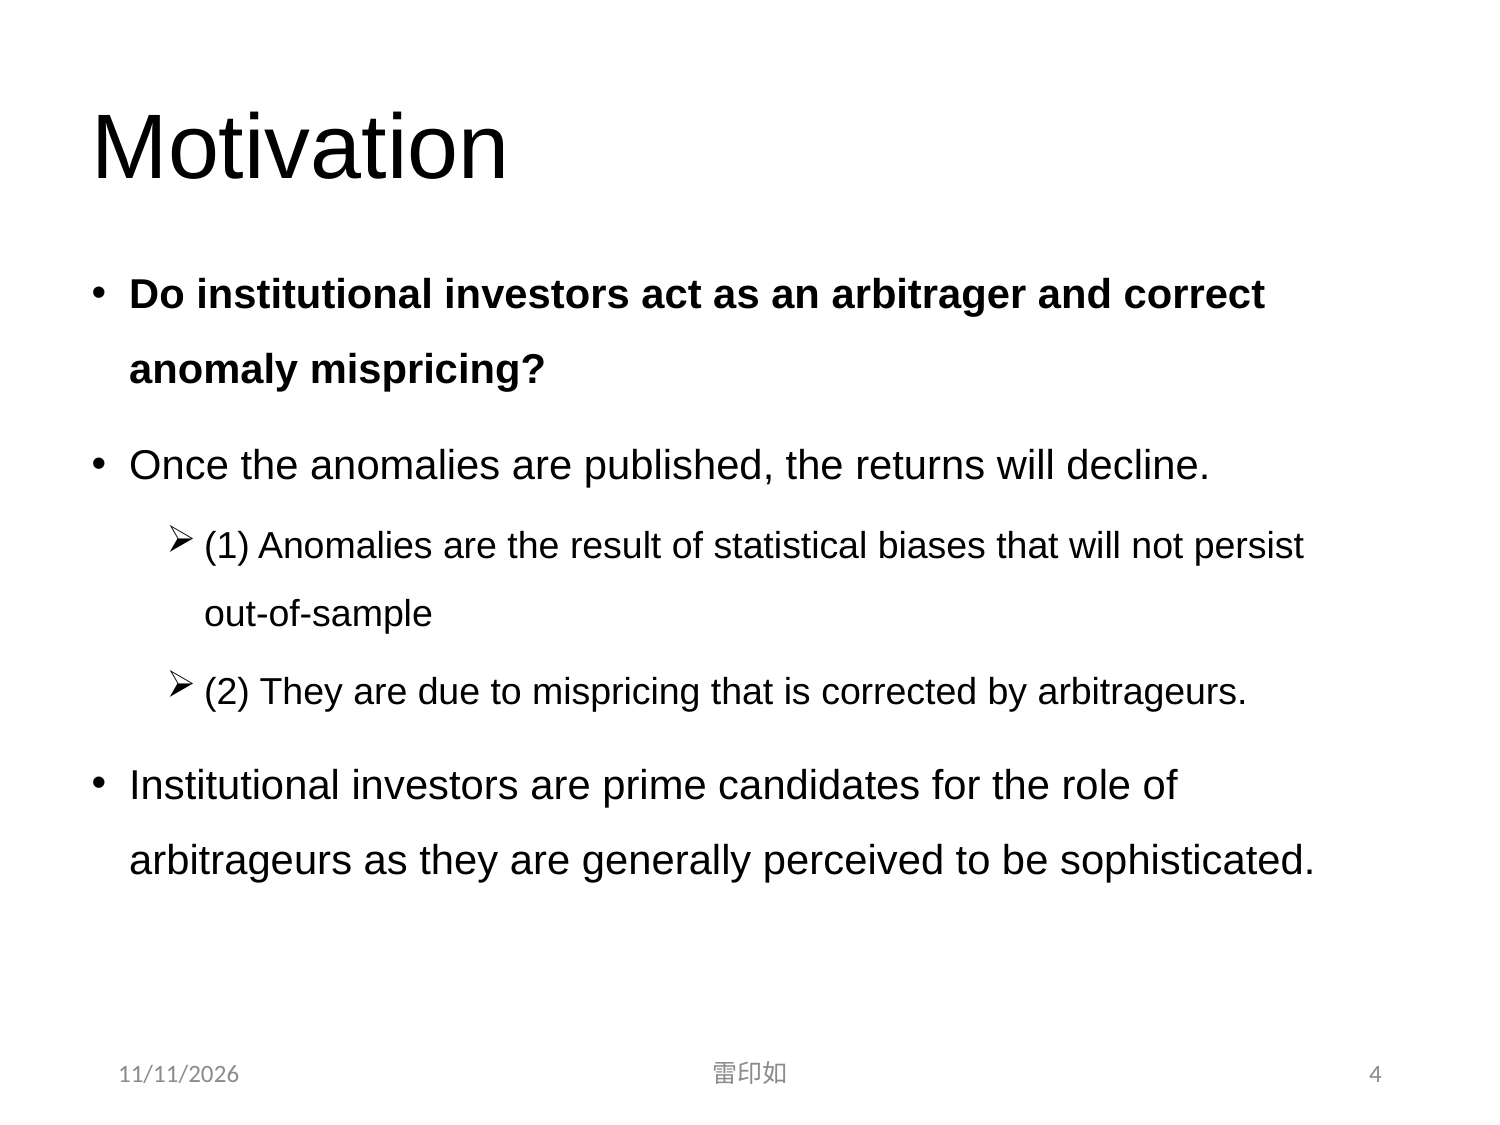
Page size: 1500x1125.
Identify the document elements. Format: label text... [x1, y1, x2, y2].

slide_number 4 [1059, 1042, 1397, 1103]
list Do institutional investors act as an arbitrager and correct anomaly mispricing? Once the anomalies are published, the returns will decline. (1) Anomalies are the result of statistical biases that will not persist out-of-sample (2) They are due to mispricing that is corrected by arbitrageurs. Institutional investors are prime candidates for the role of arbitrageurs as they are generally perceived to be sophisticated. [76, 234, 1371, 1066]
footer 雷印如 [496, 1042, 1004, 1103]
title Motivation [76, 39, 1371, 234]
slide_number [103, 1066, 441, 1103]
